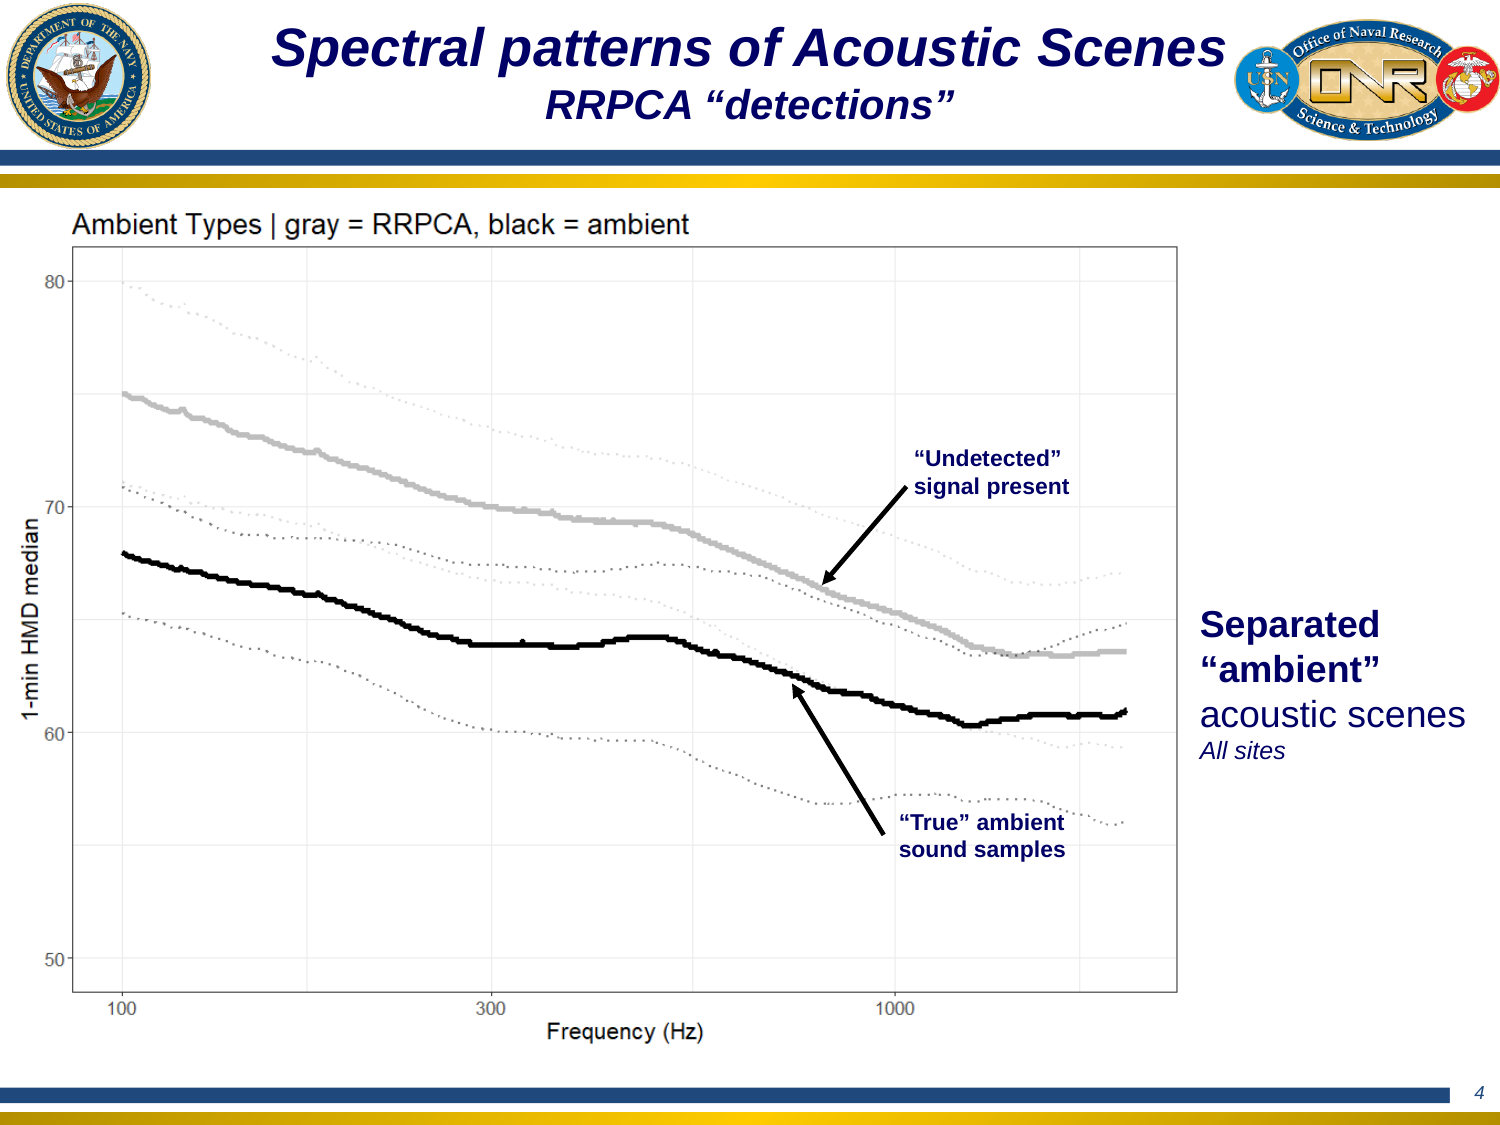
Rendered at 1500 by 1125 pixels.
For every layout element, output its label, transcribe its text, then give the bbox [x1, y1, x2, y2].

slide_number 4 [1449, 1074, 1500, 1110]
picture [6, 3, 151, 149]
title Spectral patterns of Acoustic Scenes RRPCA “detections” [112, 5, 1388, 247]
picture [1388, 19, 1500, 141]
text_box Separated “ambient” acoustic scenes All sites [1187, 592, 1494, 773]
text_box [821, 486, 907, 586]
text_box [791, 683, 884, 836]
picture [17, 211, 1183, 1048]
